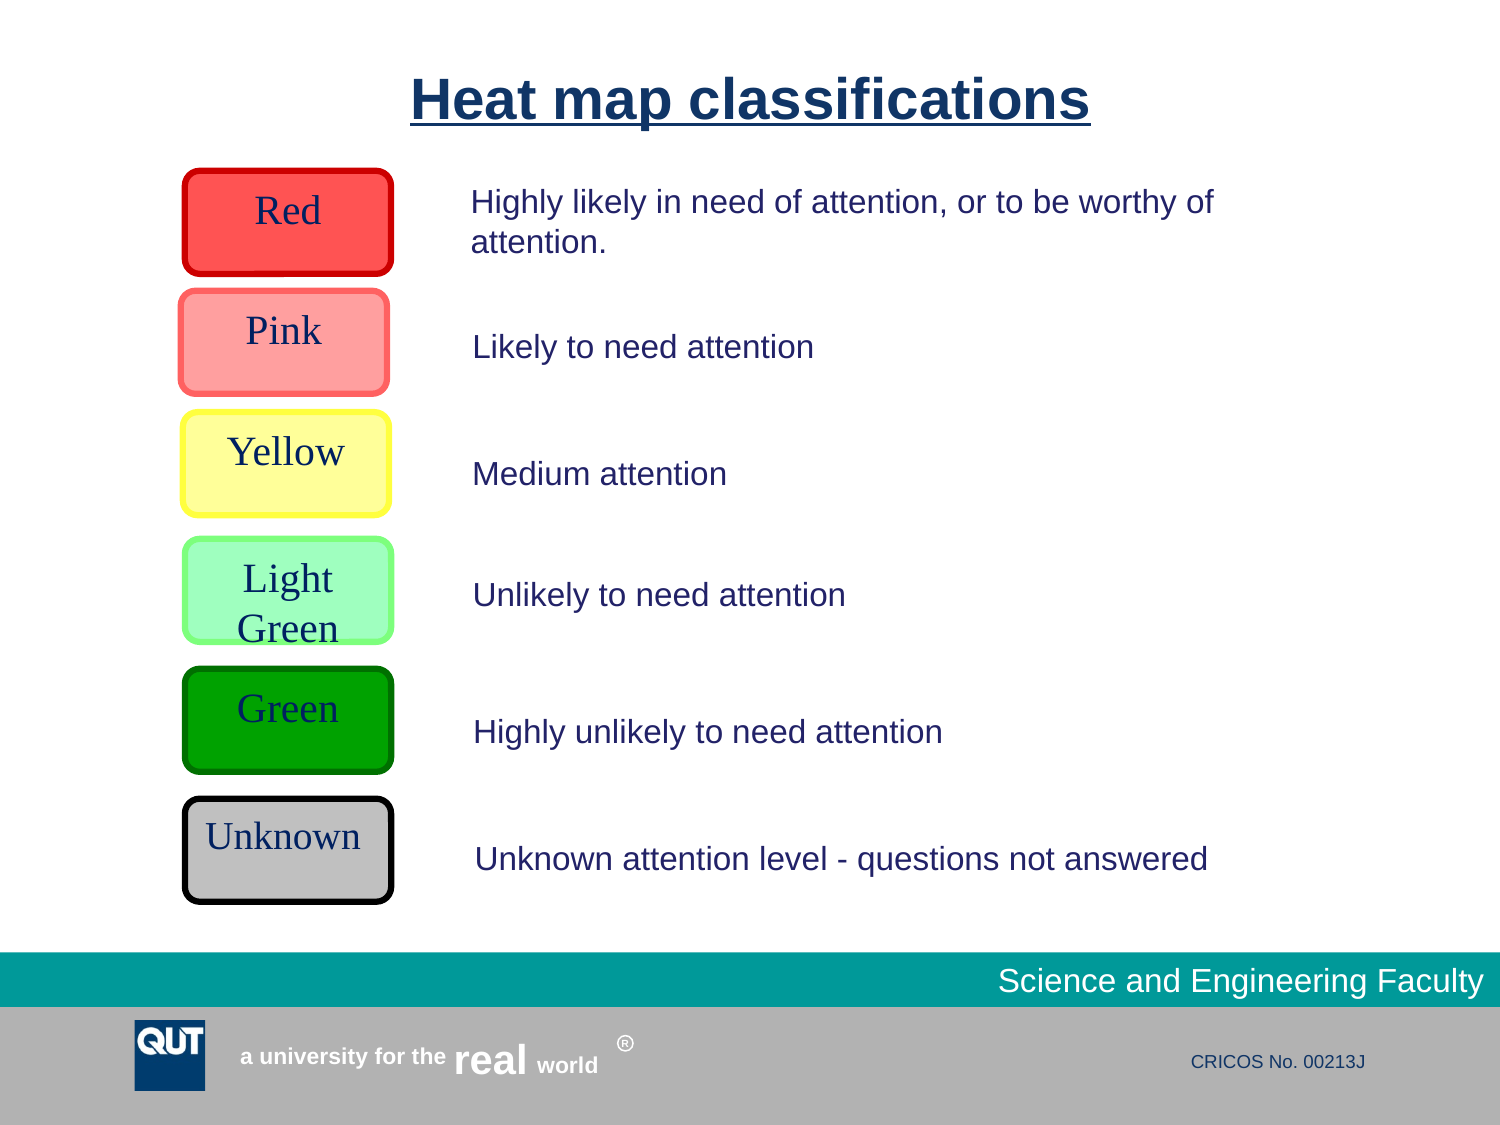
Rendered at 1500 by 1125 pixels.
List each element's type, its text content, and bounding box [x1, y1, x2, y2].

text_box Light Green [184, 538, 392, 642]
text_box Likely to need attention [457, 317, 831, 373]
text_box Yellow [182, 412, 390, 516]
text_box Unknown [184, 798, 392, 902]
title Heat map classifications [62, 24, 1440, 168]
text_box Medium attention [457, 444, 743, 499]
text_box Highly likely in need of attention, or to be worthy of attention. [455, 172, 1314, 268]
text_box Unknown attention level - questions not answered [459, 829, 1225, 885]
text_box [165, 156, 411, 289]
picture [134, 1020, 206, 1091]
text_box Unlikely to need attention [457, 565, 863, 621]
text_box Highly unlikely to need attention [458, 702, 959, 758]
text_box Pink [180, 298, 387, 394]
text_box Green [184, 668, 392, 772]
